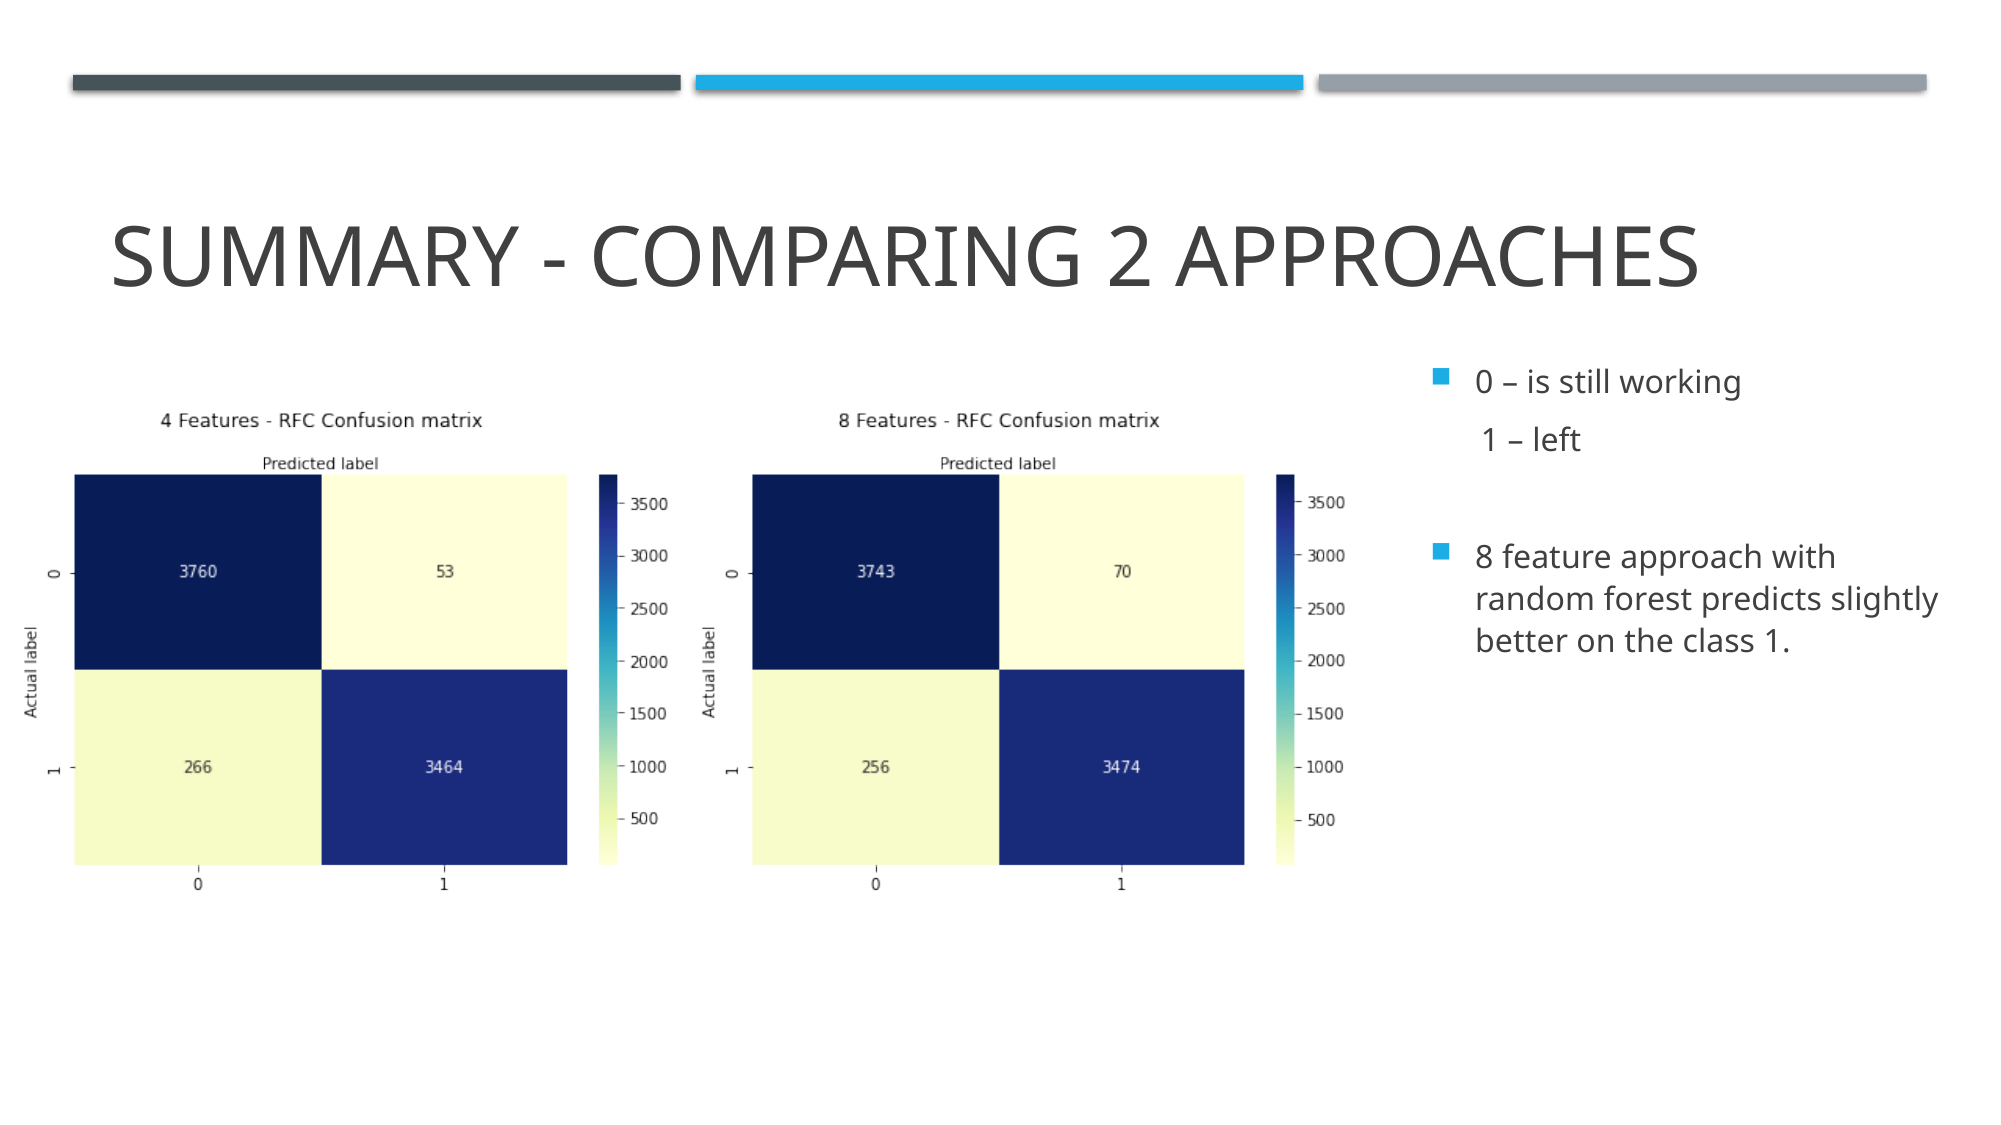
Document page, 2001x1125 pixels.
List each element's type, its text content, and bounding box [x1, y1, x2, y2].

list 0 – is still working 1 – left 8 feature approach with random forest predicts slightly better on the class 1. [1414, 346, 1970, 977]
picture [692, 400, 1356, 904]
picture [15, 400, 679, 904]
title Summary - Comparing 2 approaches [95, 115, 1905, 311]
